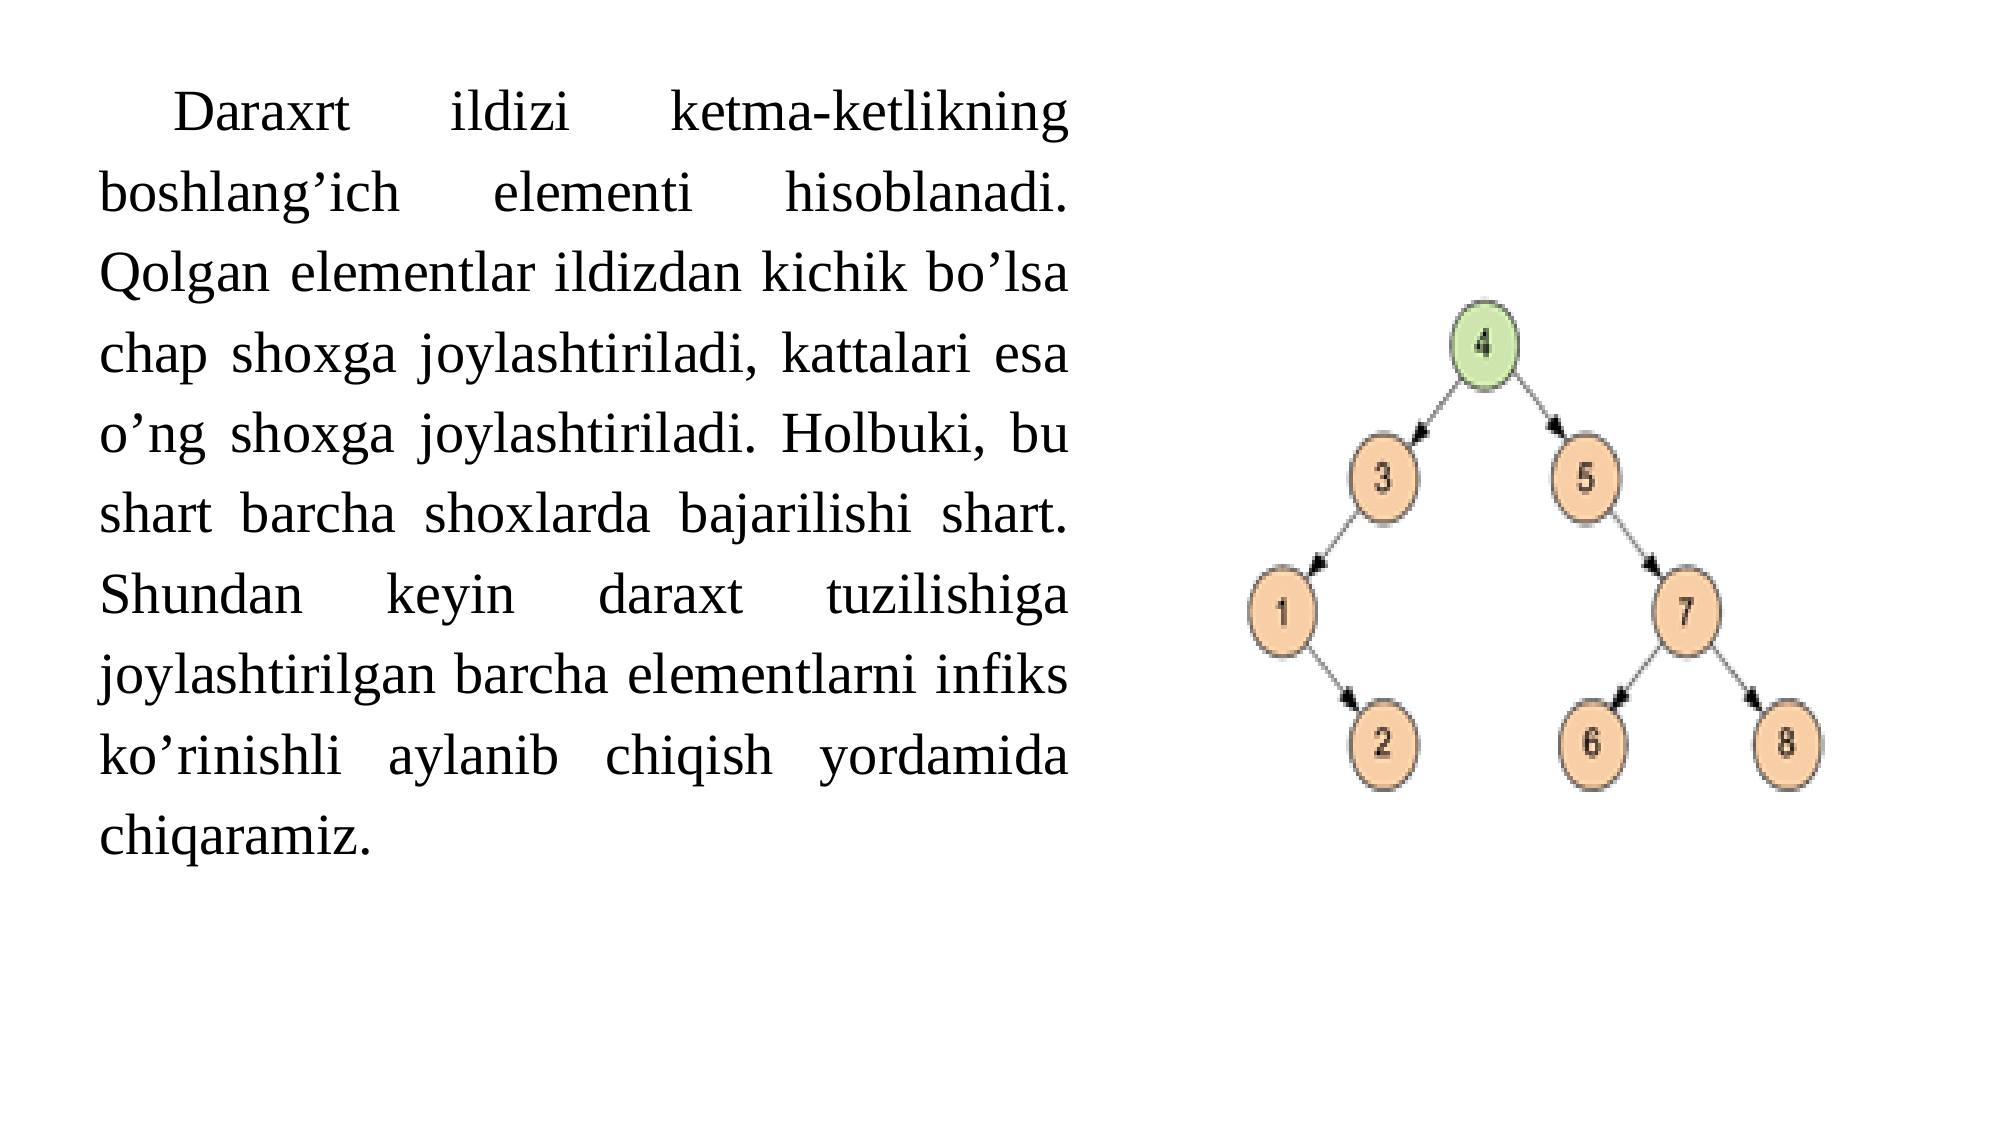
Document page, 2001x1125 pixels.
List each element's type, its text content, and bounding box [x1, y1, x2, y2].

text_box Daraxrt ildizi ketma-ketlikning boshlang’ich elementi hisoblanadi. Qolgan elementlar ildizdan kichik bo’lsa chap shoxga joylashtiriladi, kattalari esa o’ng shoxga joylashtiriladi. Holbuki, bu shart barcha shoxlarda bajarilishi shart. Shundan keyin daraxt tuzilishiga joylashtirilgan barcha elementlarni infiks ko’rinishli aylanib chiqish yordamida chiqaramiz. [84, 54, 1085, 874]
picture [1117, 227, 1940, 825]
